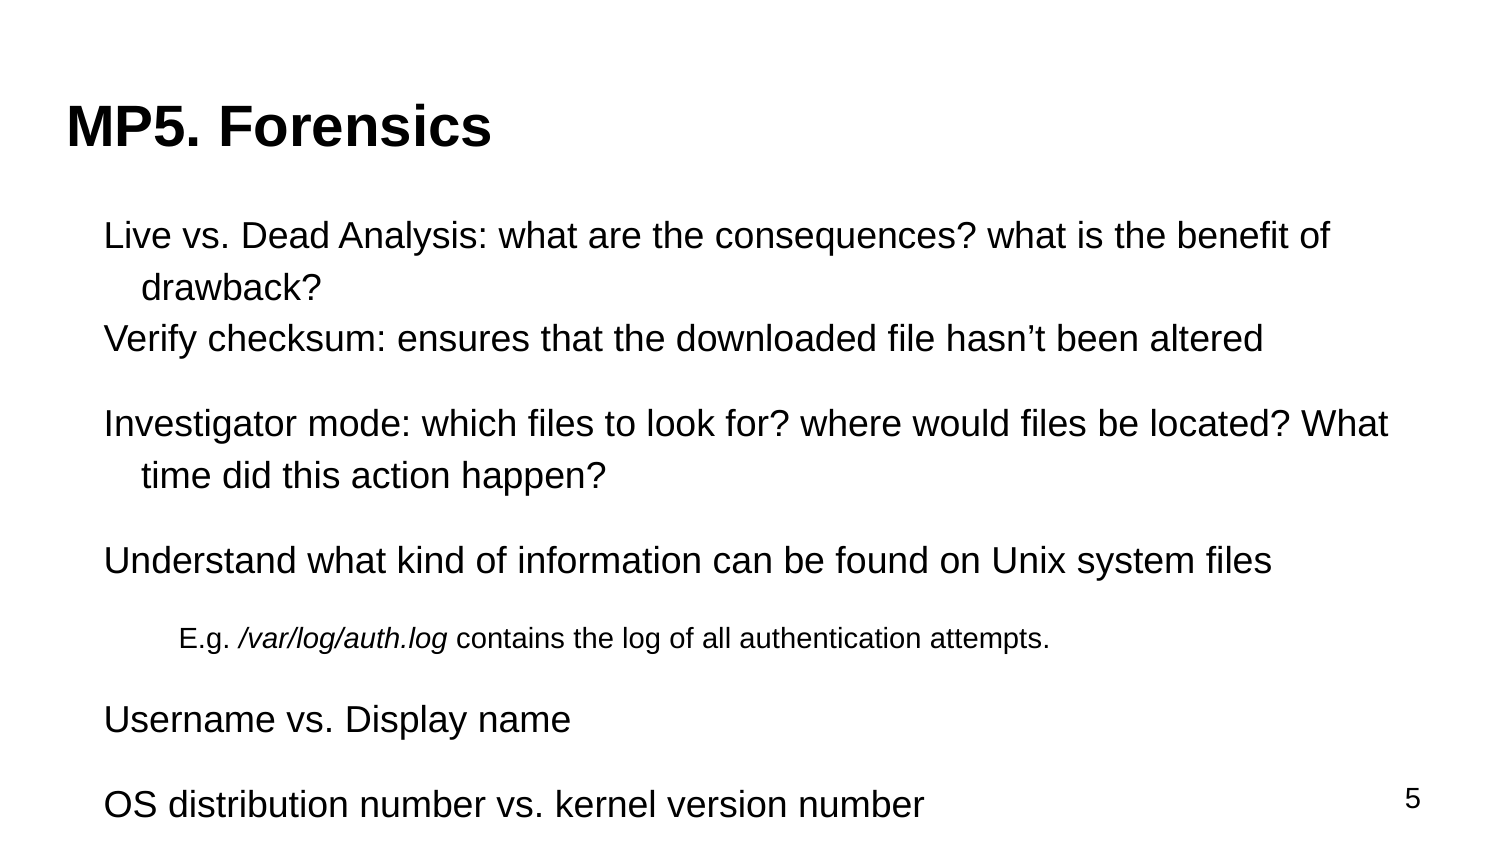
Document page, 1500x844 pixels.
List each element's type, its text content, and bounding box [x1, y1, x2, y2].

slide_number ‹#› [1389, 764, 1480, 830]
list Live vs. Dead Analysis: what are the consequences? what is the benefit of drawback? Verify checksum: ensures that the downloaded file hasn’t been altered Investigator mode: which files to look for? where would files be located? What time did this action happen? Understand what kind of information can be found on Unix system files E.g. /var/log/auth.log contains the log of all authentication attempts. Username vs. Display name OS distribution number vs. kernel version number Password cracking: search space (number of combinations), runtime File metadata: what kind of information can be found? [51, 189, 1449, 779]
title MP5. Forensics [51, 72, 1449, 167]
